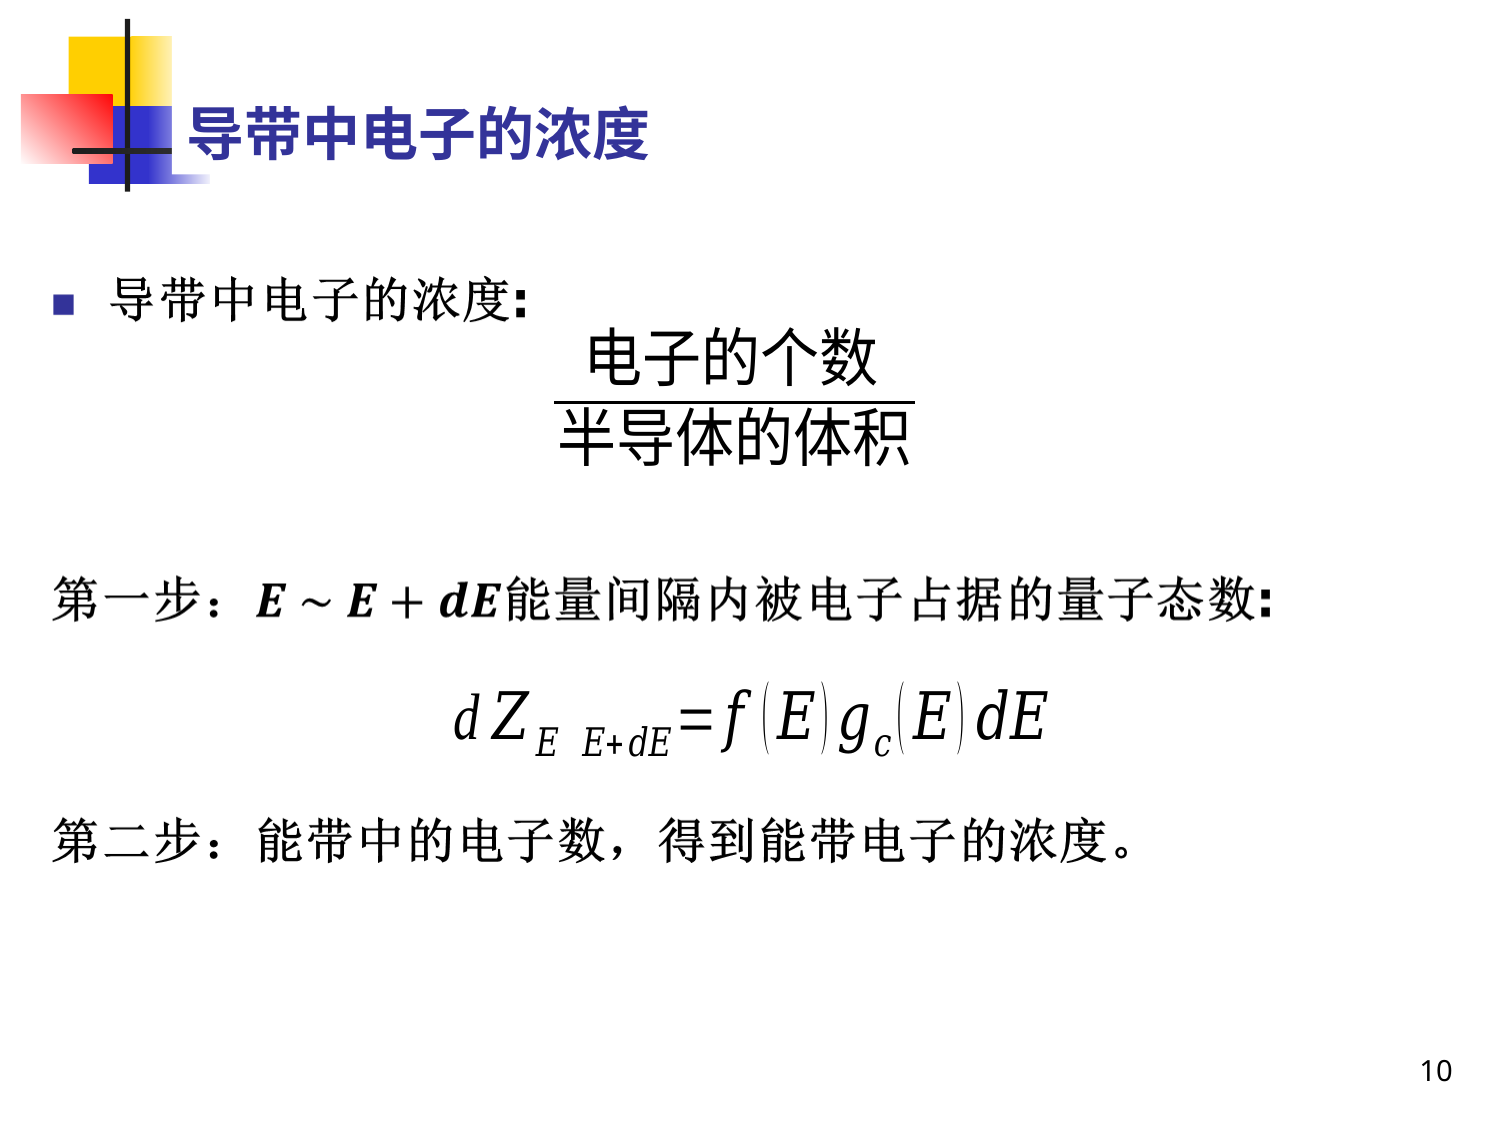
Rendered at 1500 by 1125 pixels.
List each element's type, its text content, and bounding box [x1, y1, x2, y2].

slide_number 10 [1155, 1024, 1468, 1100]
text_box [35, 260, 1468, 882]
text_box 导带中电子的浓度 [171, 23, 1422, 175]
